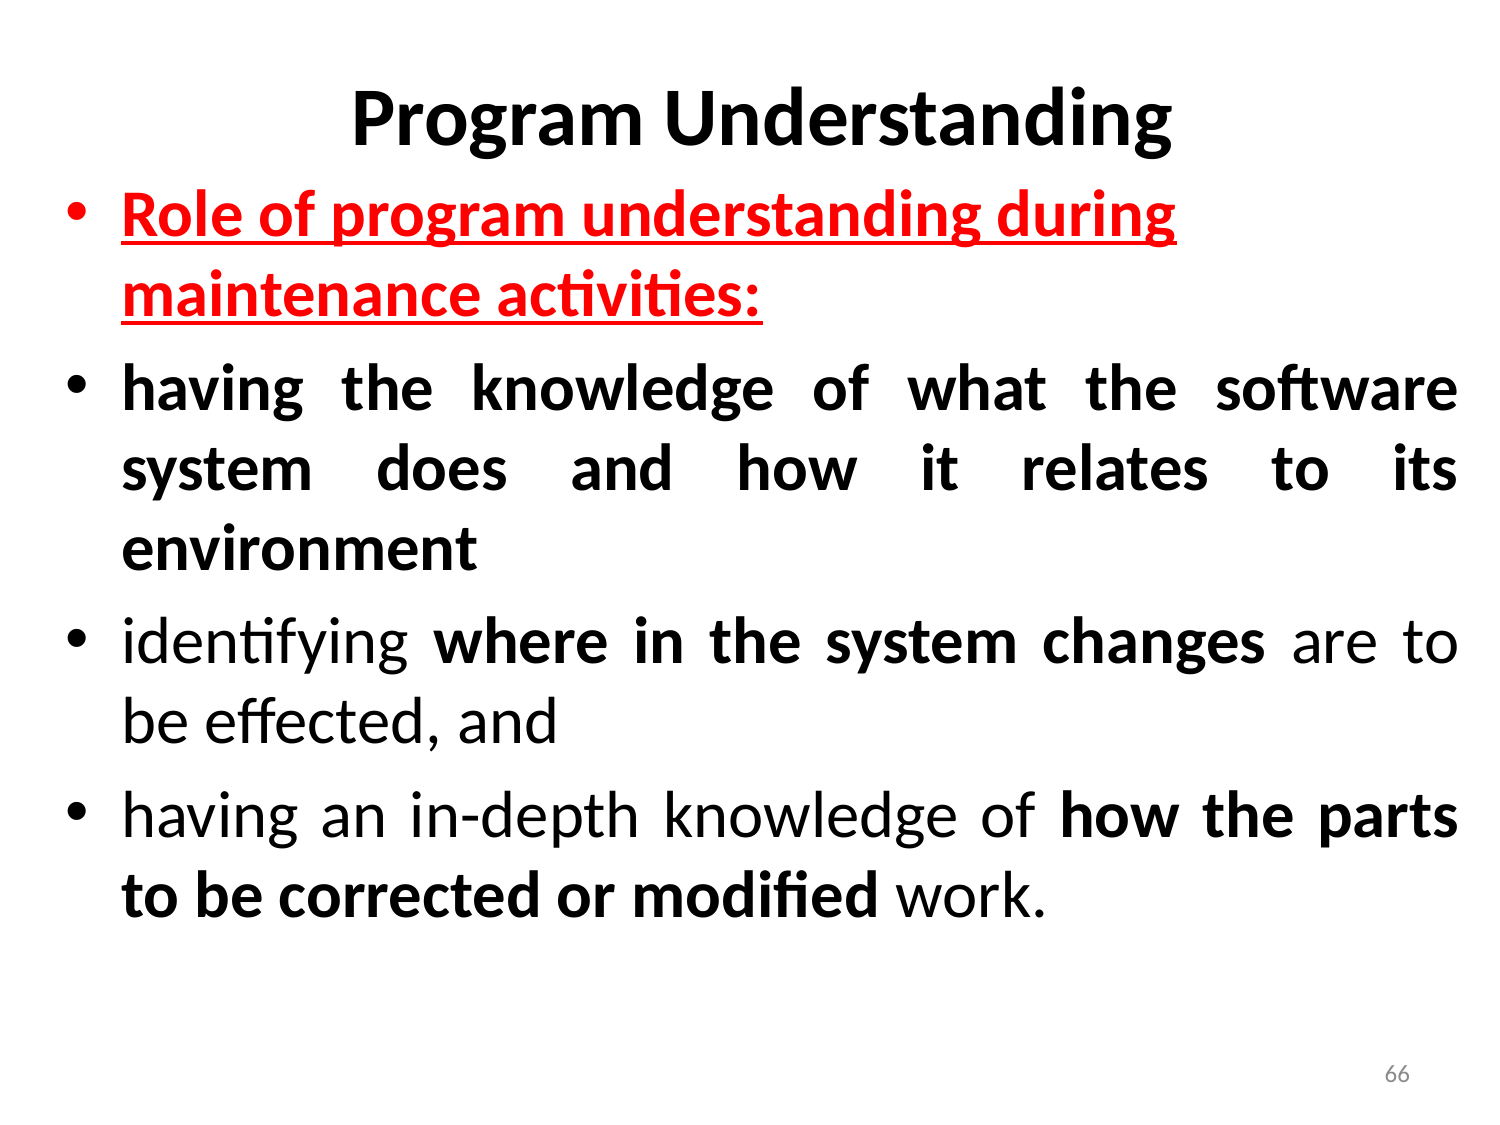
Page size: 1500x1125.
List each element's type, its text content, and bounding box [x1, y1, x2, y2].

title Program Understanding [125, 50, 1400, 162]
slide_number 66 [1074, 1075, 1425, 1103]
list Role of program understanding during maintenance activities: having the knowledge of what the software system does and how it relates to its environment identifying where in the system changes are to be effected, and having an in-depth knowledge of how the parts to be corrected or modified work. [50, 162, 1475, 1075]
